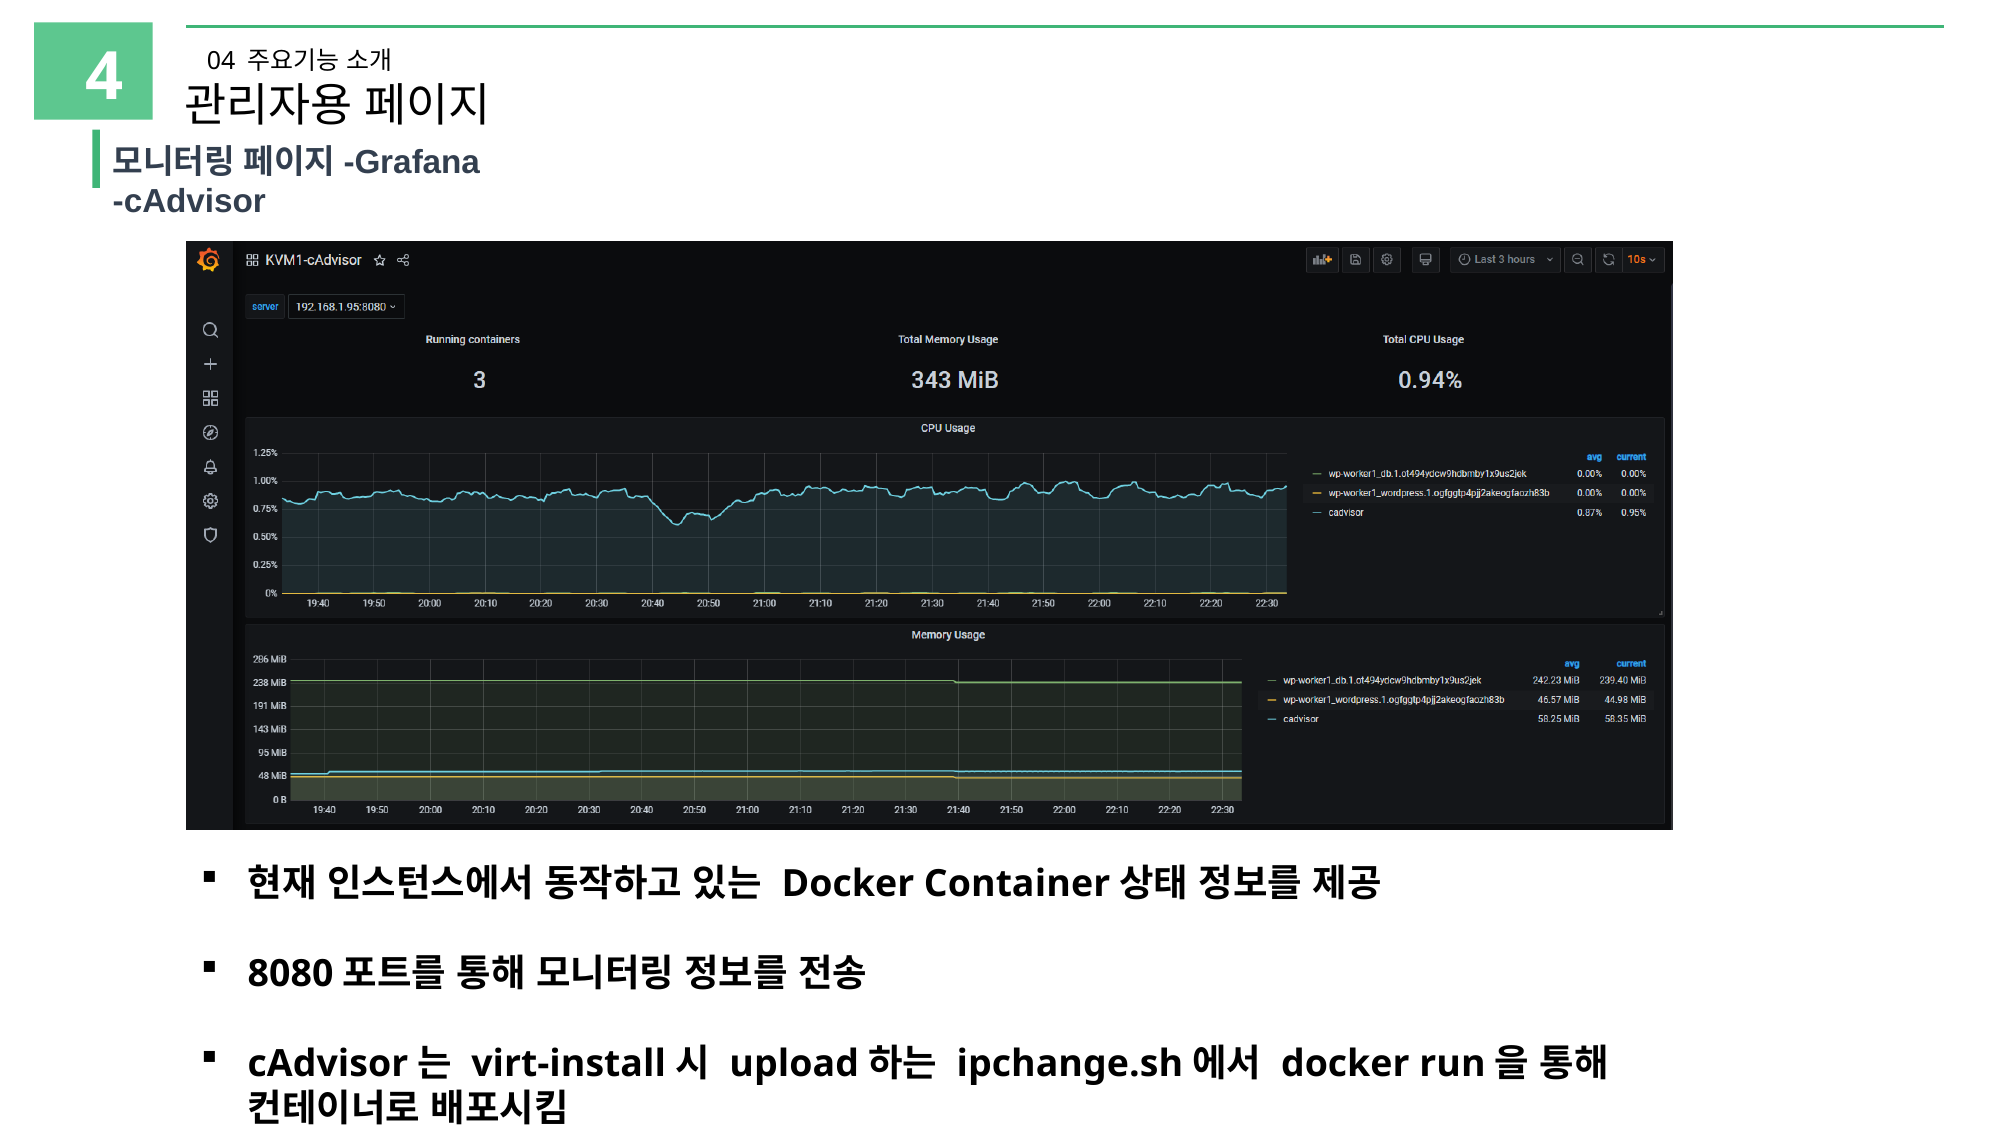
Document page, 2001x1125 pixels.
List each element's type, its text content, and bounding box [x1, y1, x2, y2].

text_box [33, 21, 154, 121]
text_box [70, 25, 1944, 139]
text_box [92, 129, 816, 229]
text_box 현재 인스턴스에서 동작하고 있는 Docker Container상태 정보를 제공 8080포트를 통해 모니터링 정보를 전송 cAdvisor는 virt-install시 upload하는 ipchange.sh에서 docker run을 통해 컨테이너로 배포시킴 [186, 852, 1803, 1125]
picture [186, 241, 1673, 830]
